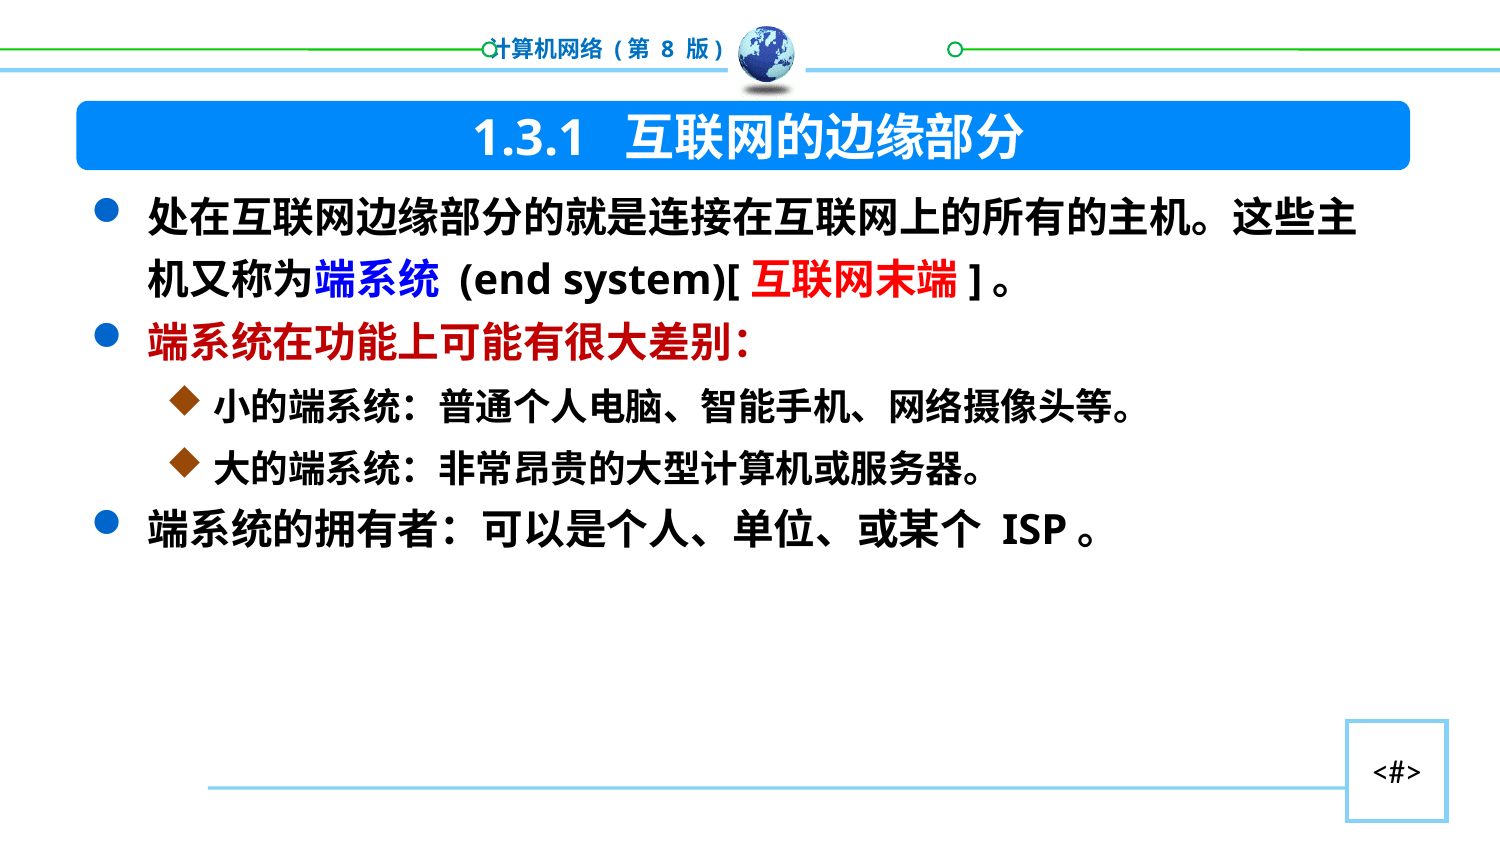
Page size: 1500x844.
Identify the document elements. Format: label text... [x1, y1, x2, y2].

list 1.3.1 互联网的边缘部分 [204, 105, 1293, 166]
list 处在互联网边缘部分的就是连接在互联网上的所有的主机。这些主机又称为端系统 (end system)[互联网末端]。 端系统在功能上可能有很大差别： 小的端系统：普通个人电脑、智能手机、网络摄像头等。 大的端系统：非常昂贵的大型计算机或服务器。 端系统的拥有者：可以是个人、单位、或某个 ISP。 [76, 170, 1410, 712]
picture [736, 24, 796, 100]
